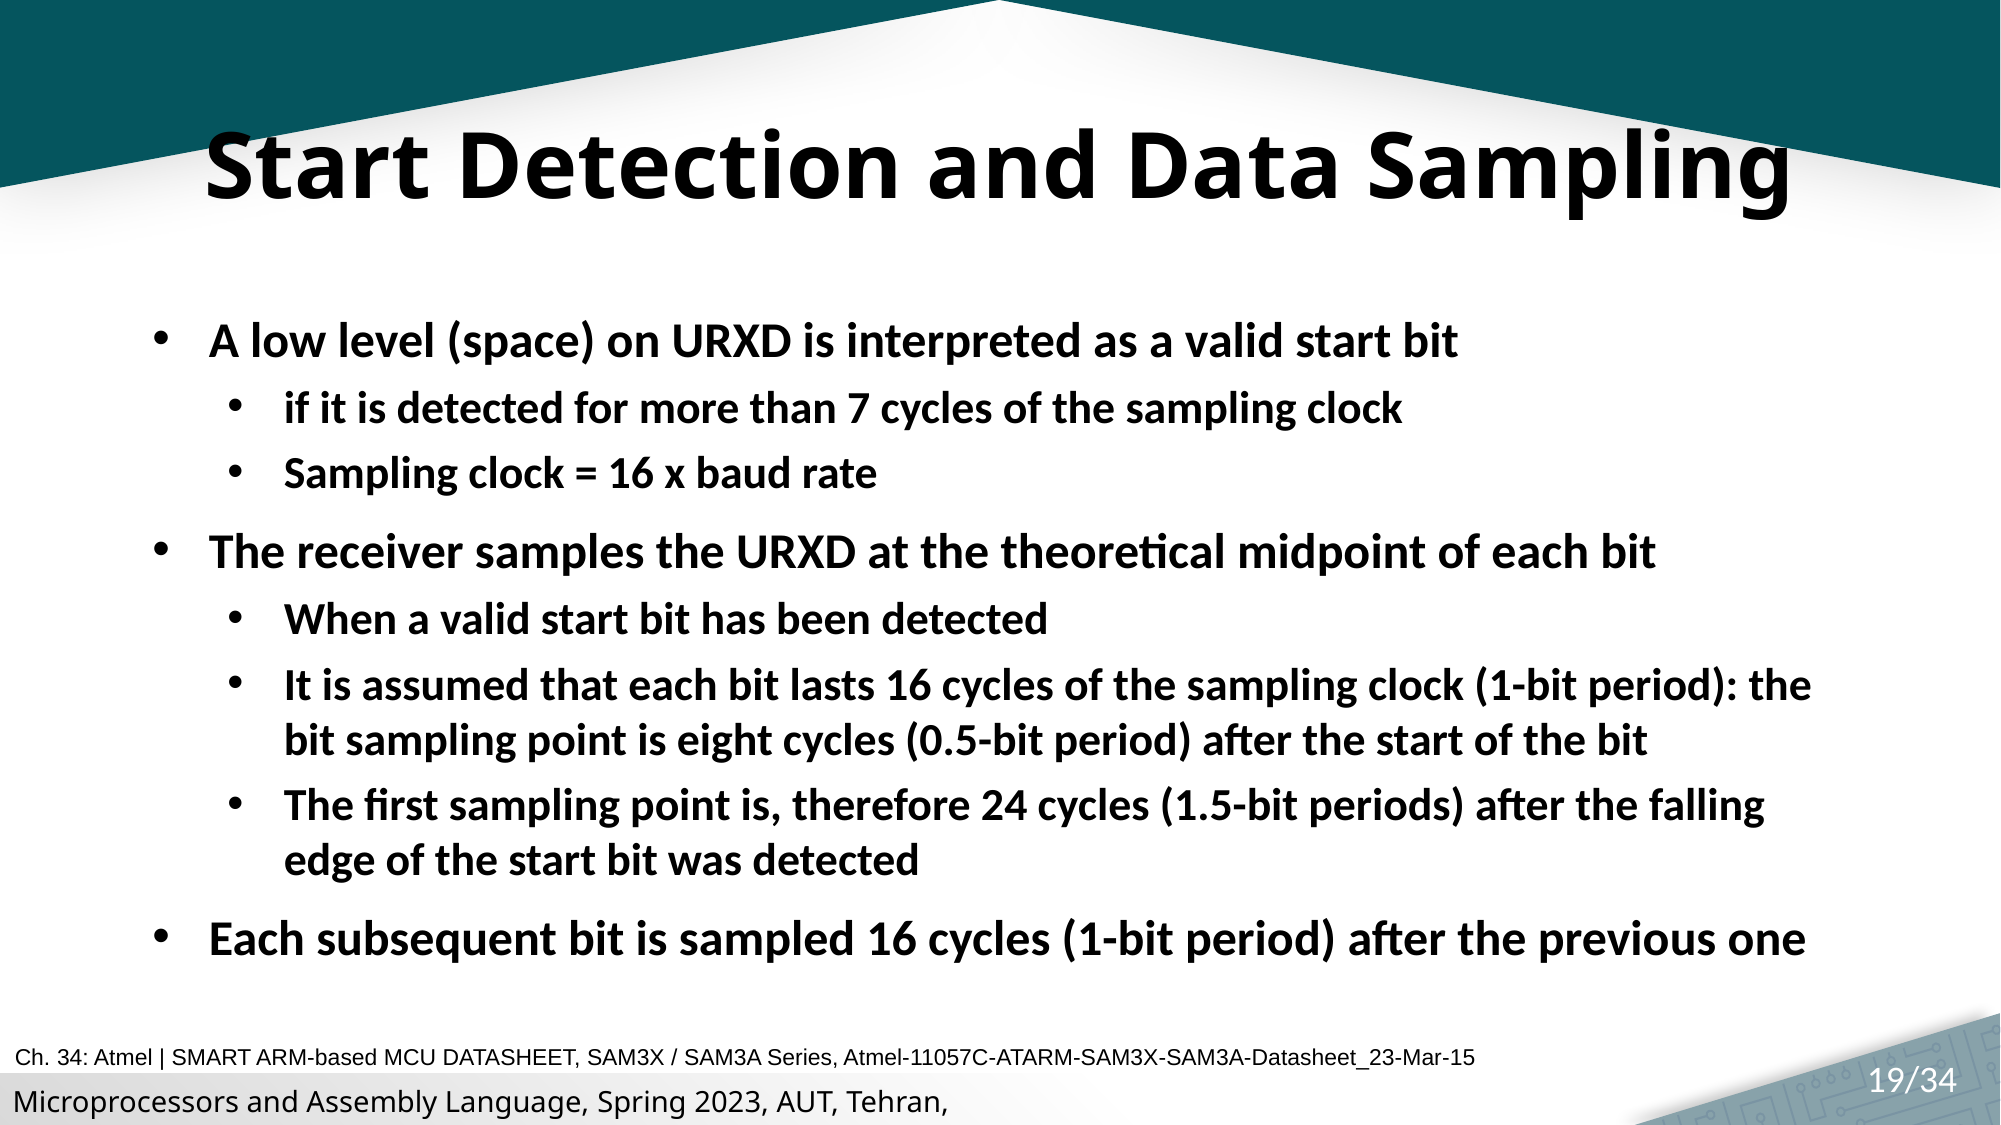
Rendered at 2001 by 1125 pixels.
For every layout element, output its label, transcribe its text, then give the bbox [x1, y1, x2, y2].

text_box Ch. 34: Atmel | SMART ARM-based MCU DATASHEET, SAM3X / SAM3A Series, Atmel-11057C-ATARM-SAM3X-SAM3A-Datasheet_23-Mar-15 [0, 1035, 1534, 1078]
title Start Detection and Data Sampling [137, 59, 1863, 278]
slide_number 19/34 [1522, 1047, 1973, 1108]
list A low level (space) on URXD is interpreted as a valid start bit if it is detected for more than 7 cycles of the sampling clock Sampling clock = 16 x baud rate The receiver samples the URXD at the theoretical midpoint of each bit When a valid start bit has been detected It is assumed that each bit lasts 16 cycles of the sampling clock (1-bit period): the bit sampling point is eight cycles (0.5-bit period) after the start of the bit The first sampling point is, therefore 24 cycles (1.5-bit periods) after the falling edge of the start bit was detected Each subsequent bit is sampled 16 cycles (1-bit period) after the previous one [137, 299, 1863, 1014]
